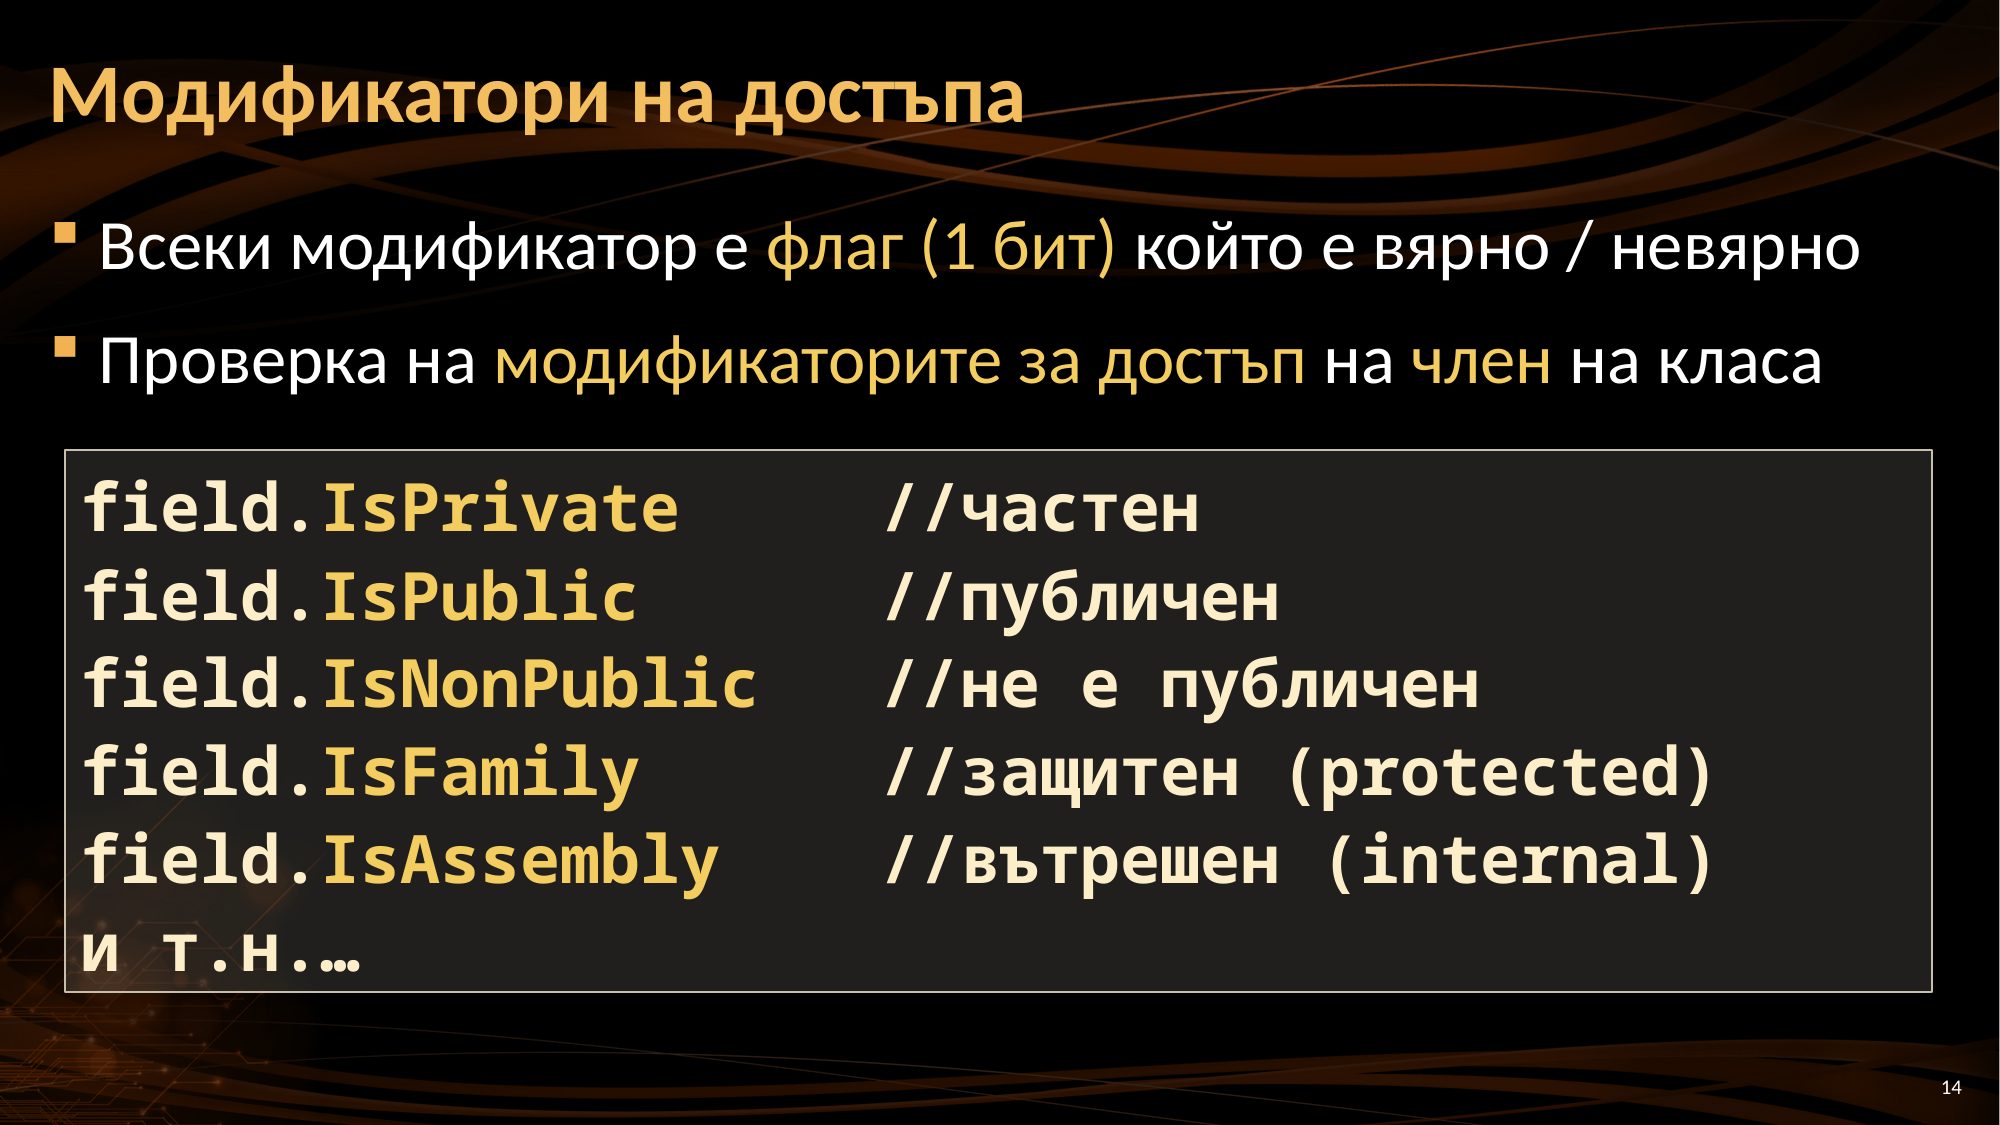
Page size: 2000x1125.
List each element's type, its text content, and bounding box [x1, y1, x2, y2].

picture [0, 0, 2000, 1125]
title Модификатори на достъпа [30, 6, 1602, 189]
text_box field.IsPrivate //частен field.IsPublic //публичен field.IsNonPublic //не е публичен field.IsFamily //защитен (protected) field.IsAssembly //вътрешен (internal) и т.н.… [65, 449, 1933, 993]
list Всеки модификатор е флаг (1 бит) който е вярно / невярно Проверка на модификаторите за достъп на член на класа [31, 188, 1968, 1103]
